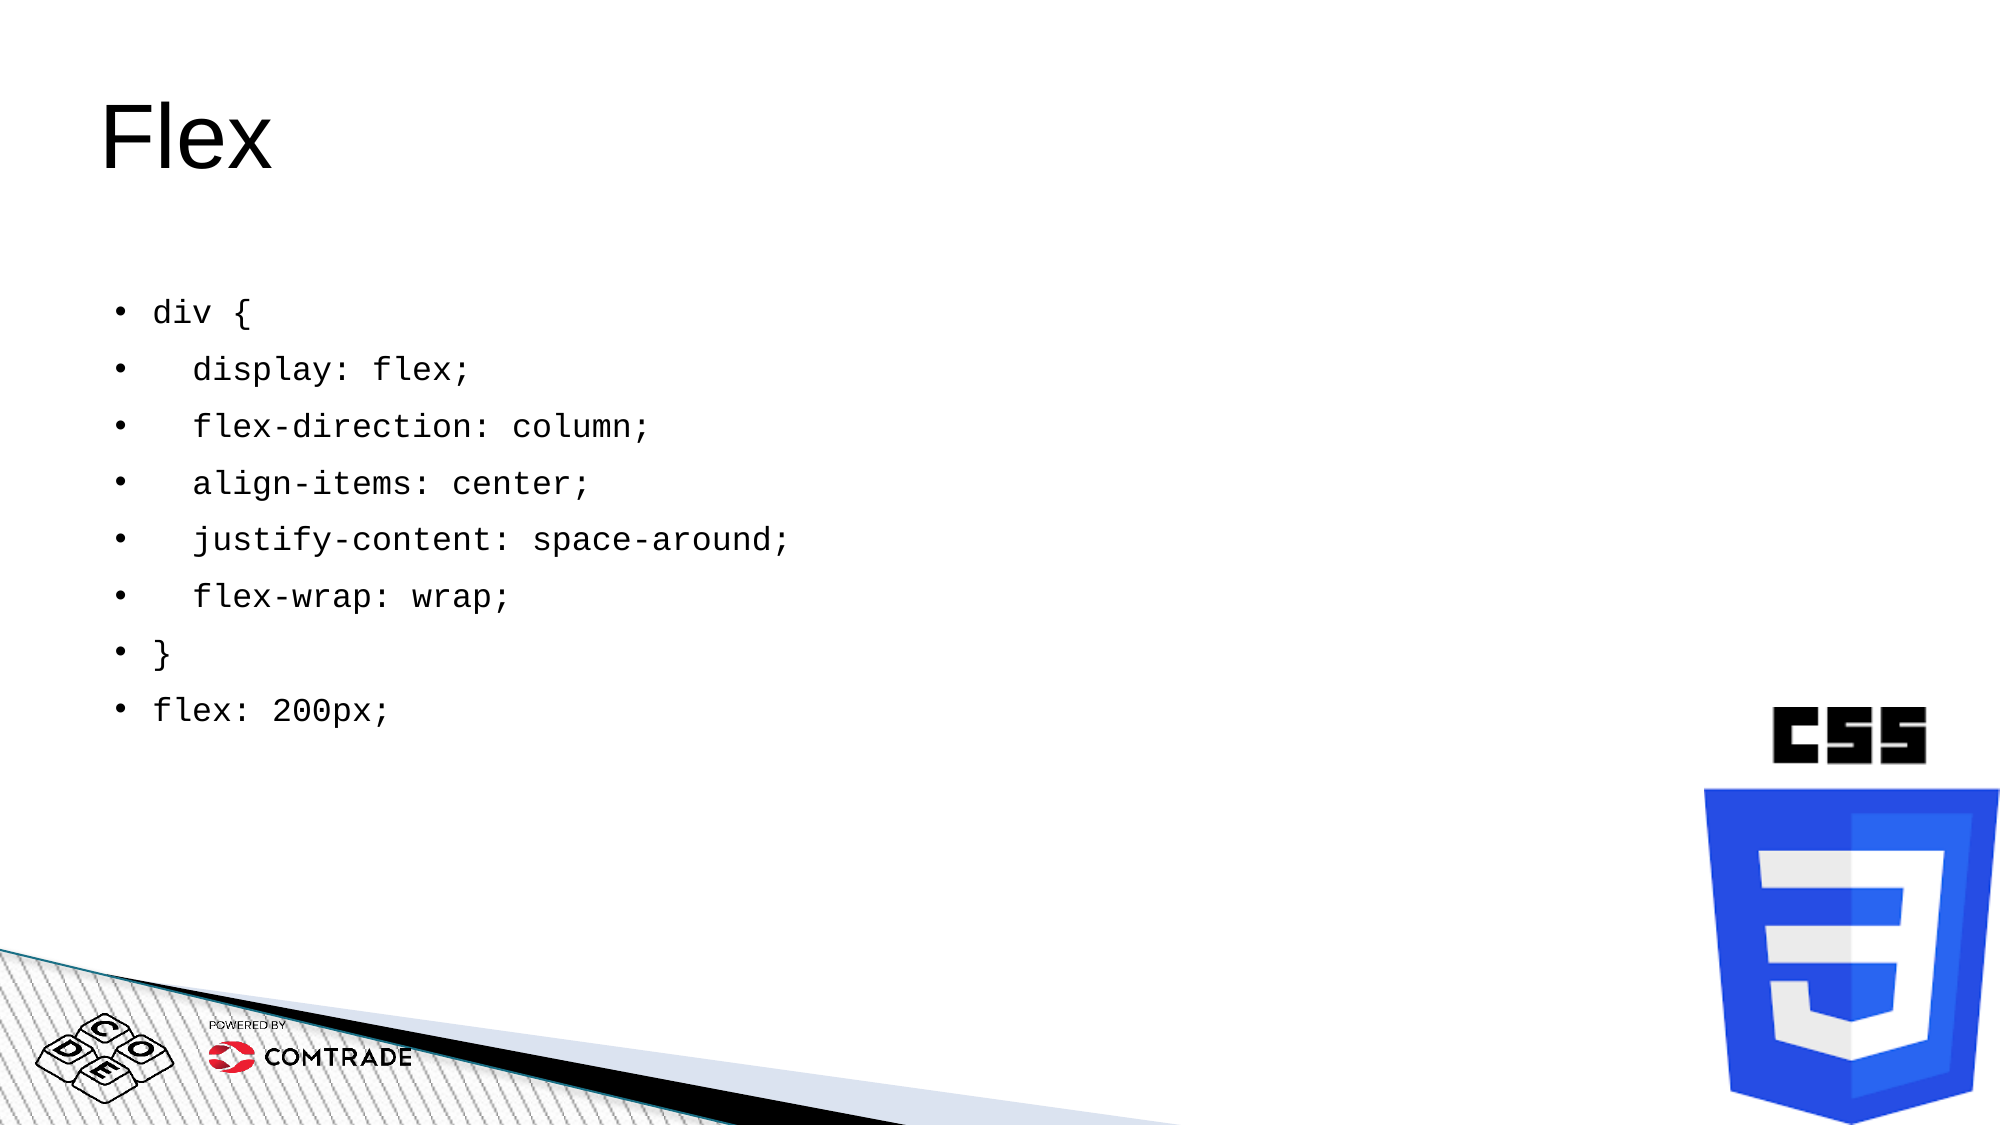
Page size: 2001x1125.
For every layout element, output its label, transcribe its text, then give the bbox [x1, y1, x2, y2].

picture [1704, 707, 2000, 1125]
picture [0, 952, 724, 1125]
title Flex [99, 44, 1900, 233]
list div { display: flex; flex-direction: column; align-items: center; justify-content: space-around; flex-wrap: wrap; } flex: 200px; [99, 287, 1581, 923]
